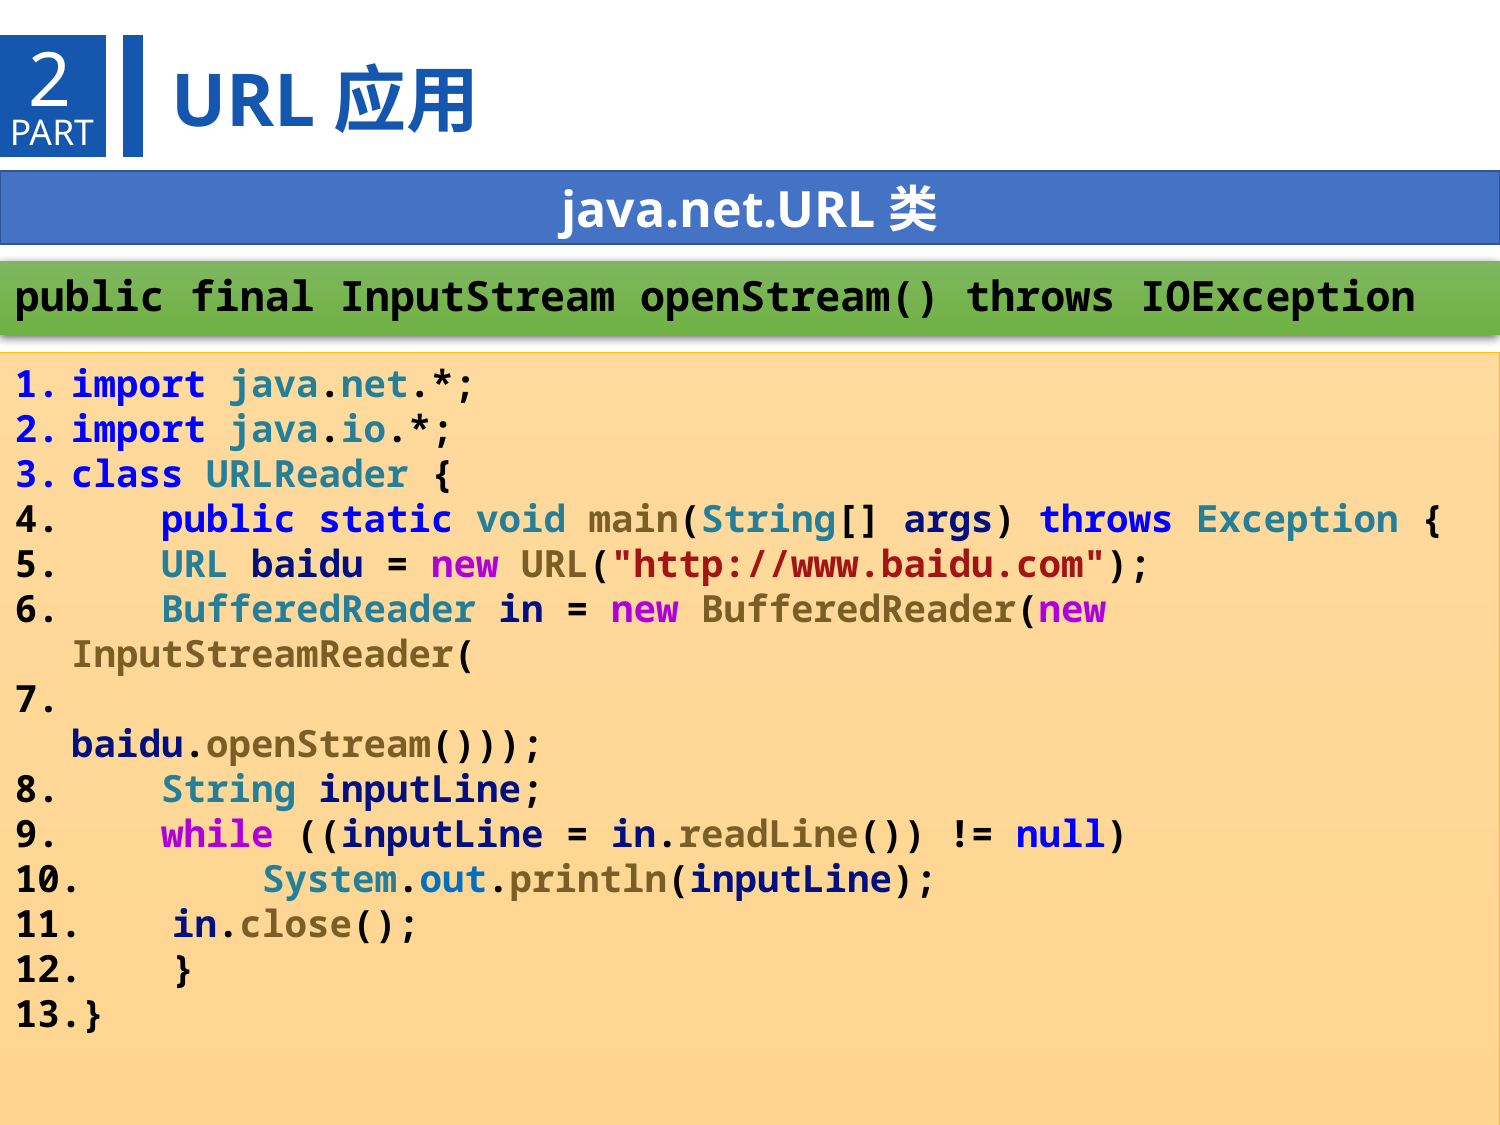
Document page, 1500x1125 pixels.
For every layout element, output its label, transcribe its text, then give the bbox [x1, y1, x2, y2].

text_box URL应用 [156, 45, 495, 149]
text_box java.net.URL类 [0, 170, 1500, 245]
text_box import java.net.*; import java.io.*; class URLReader { public static void main(String[] args) throws Exception { URL baidu = new URL("http://www.baidu.com"); BufferedReader in = new BufferedReader(new InputStreamReader( baidu.openStream())); String inputLine; while ((inputLine = in.readLine()) != null) System.out.println(inputLine); in.close(); } } [0, 352, 1500, 1125]
text_box 2 [14, 23, 87, 129]
text_box public final InputStream openStream() throws IOException [0, 261, 1500, 335]
text_box PART [9, 109, 95, 153]
